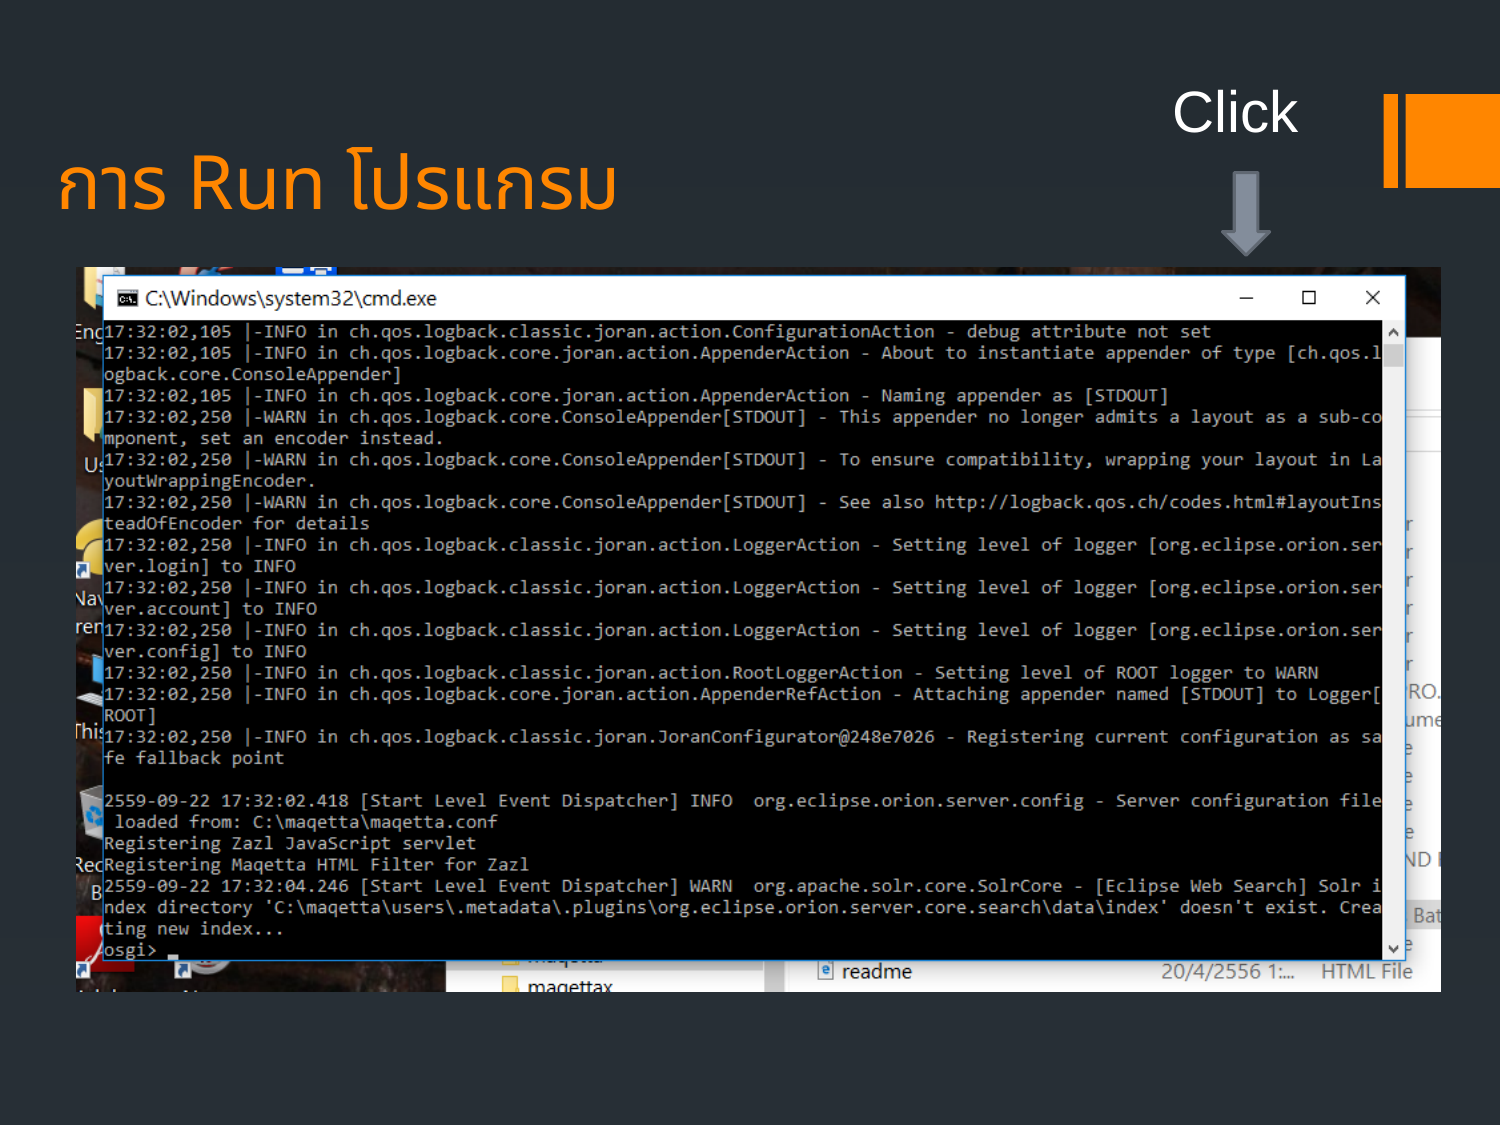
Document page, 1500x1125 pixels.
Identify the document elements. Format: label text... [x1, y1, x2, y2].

picture [76, 267, 1442, 993]
text_box [1220, 171, 1272, 257]
text_box Click [1157, 66, 1335, 152]
title การ Run โปรแกรม [41, 42, 1348, 233]
